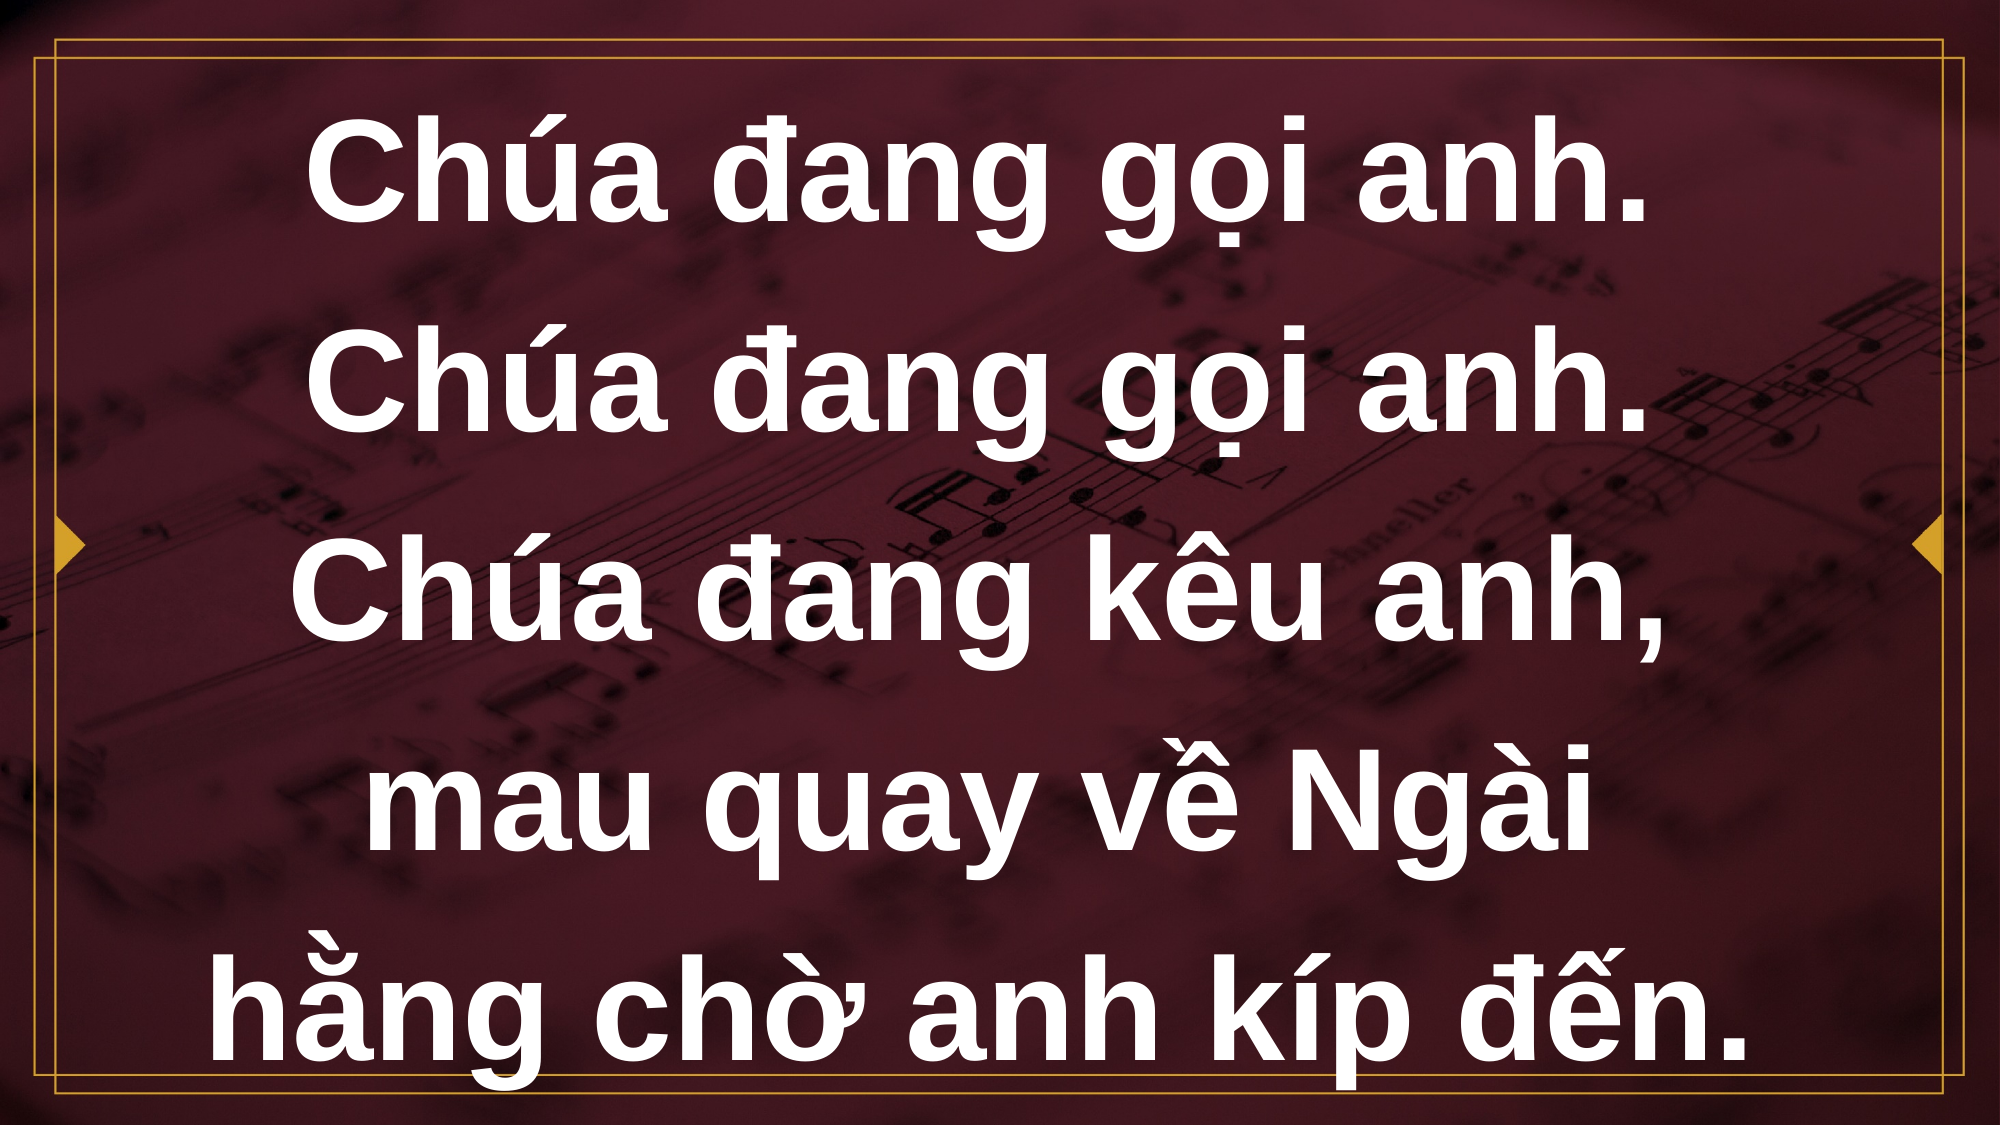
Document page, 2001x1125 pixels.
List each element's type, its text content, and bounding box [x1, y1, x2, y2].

picture [0, 0, 2000, 1125]
title Chúa đang gọi anh. Chúa đang gọi anh. Chúa đang kêu anh, mau quay về Ngài hằng chờ anh kíp đến. [55, 53, 1945, 1077]
